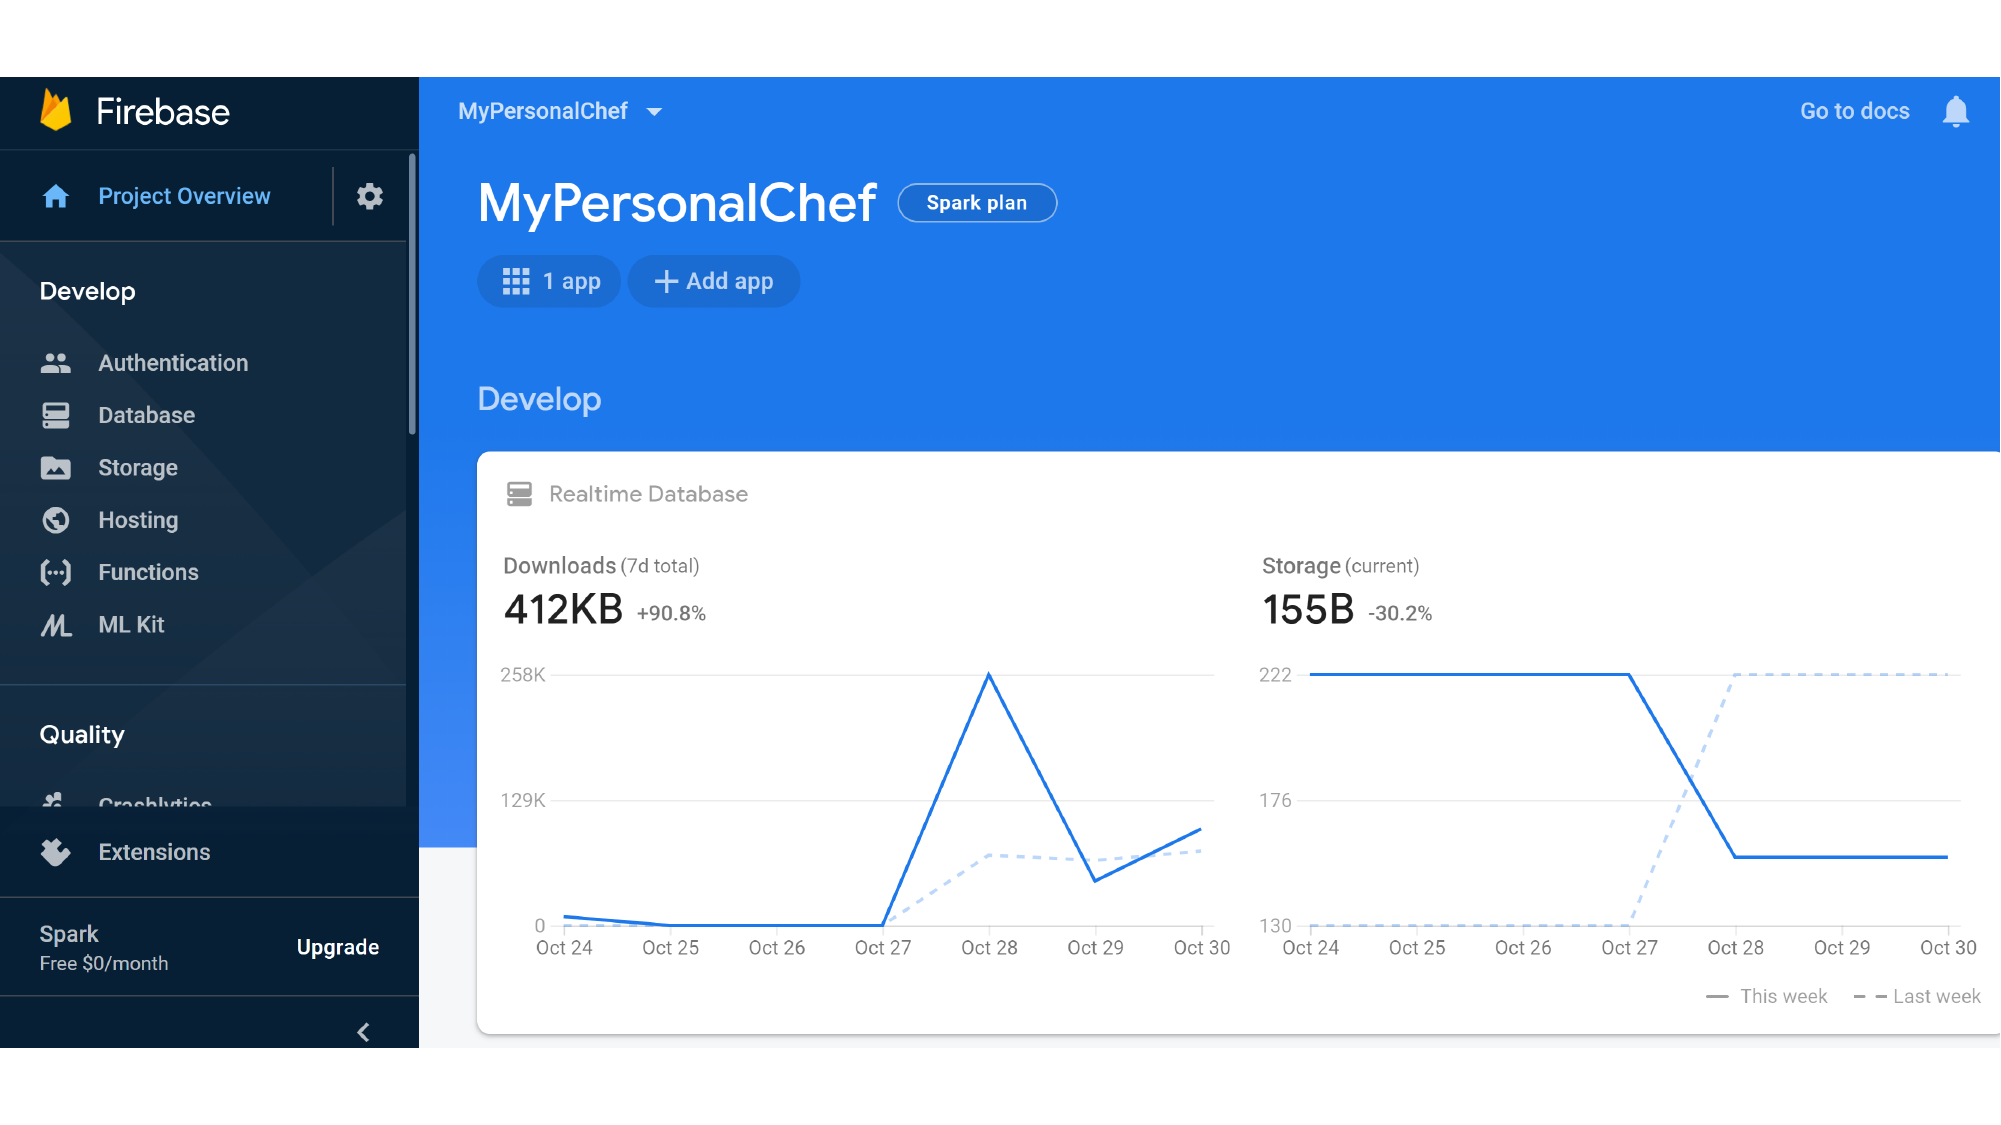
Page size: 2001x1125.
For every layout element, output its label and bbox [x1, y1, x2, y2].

picture [0, 77, 2000, 1048]
